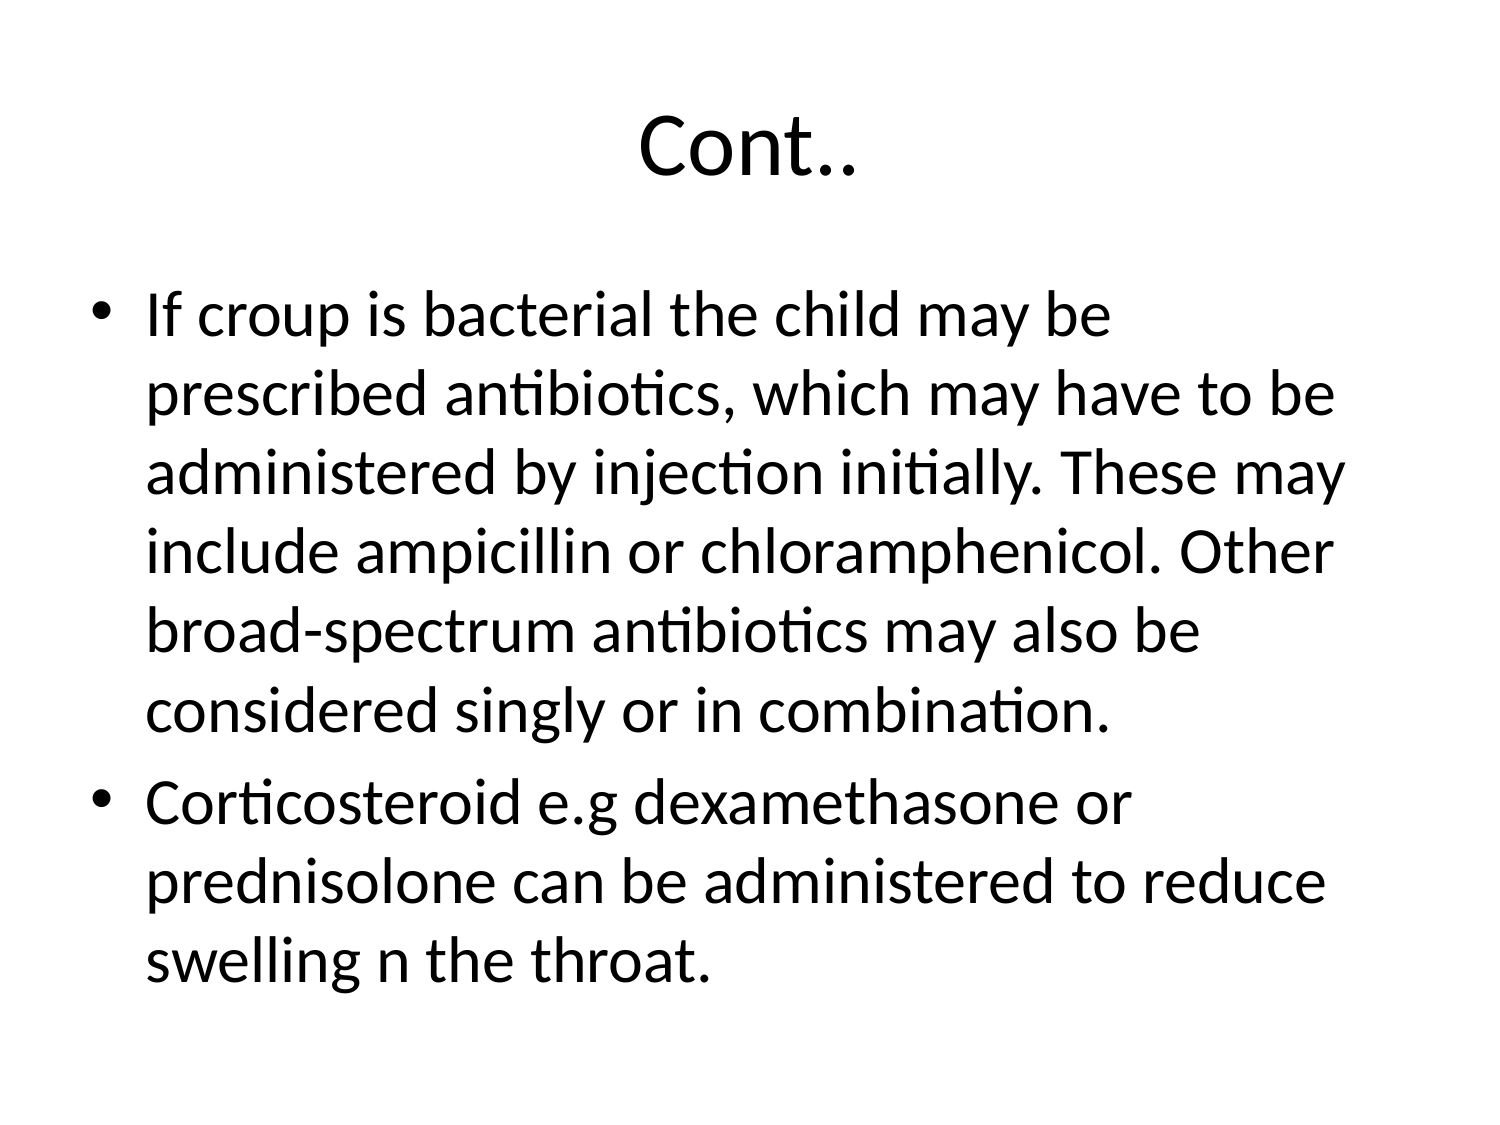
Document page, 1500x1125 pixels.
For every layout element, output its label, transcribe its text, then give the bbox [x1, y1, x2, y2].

title Cont.. [75, 45, 1425, 233]
list If croup is bacterial the child may be prescribed antibiotics, which may have to be administered by injection initially. These may include ampicillin or chloramphenicol. Other broad-spectrum antibiotics may also be considered singly or in combination. Corticosteroid e.g dexamethasone or prednisolone can be administered to reduce swelling n the throat. [75, 262, 1425, 1005]
